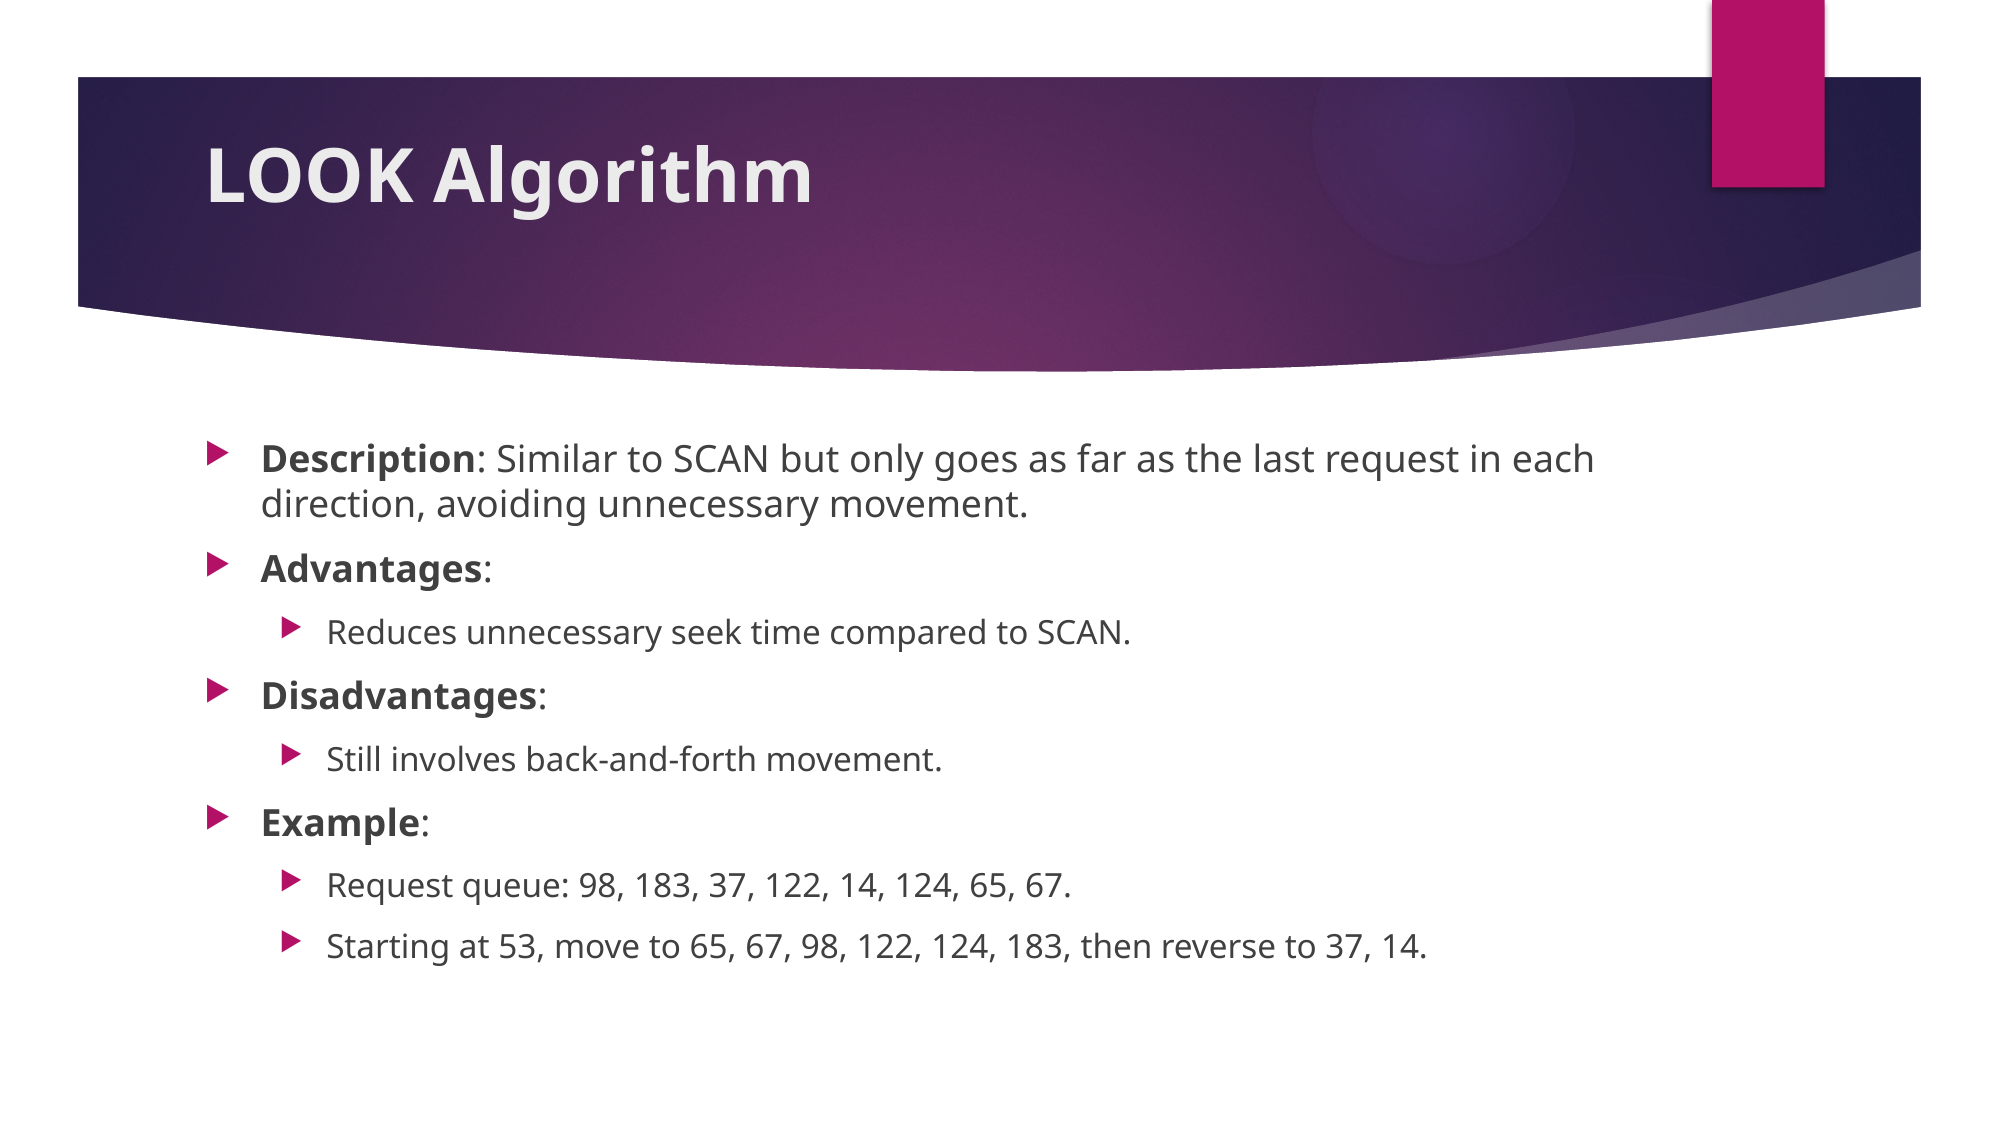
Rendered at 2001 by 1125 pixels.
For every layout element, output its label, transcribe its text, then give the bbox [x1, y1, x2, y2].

title LOOK Algorithm [189, 159, 1627, 276]
list Description: Similar to SCAN but only goes as far as the last request in each direction, avoiding unnecessary movement. Advantages: Reduces unnecessary seek time compared to SCAN. Disadvantages: Still involves back-and-forth movement. Example: Request queue: 98, 183, 37, 122, 14, 124, 65, 67. Starting at 53, move to 65, 67, 98, 122, 124, 183, then reverse to 37, 14. [189, 427, 1638, 988]
